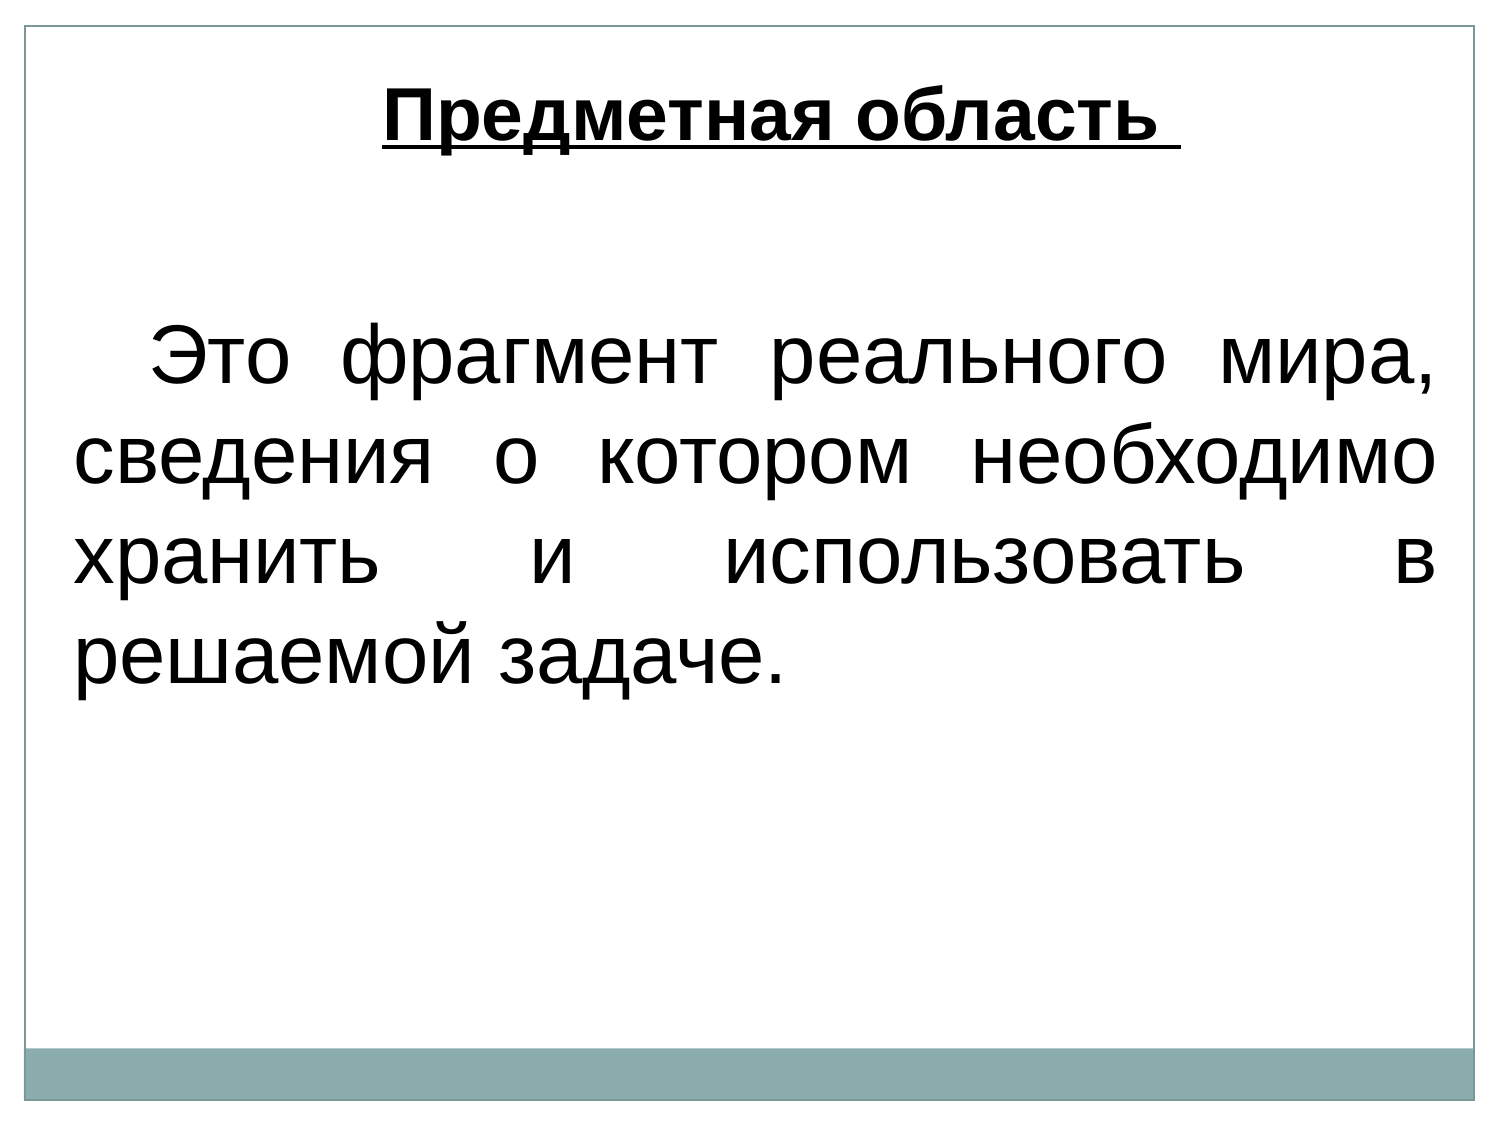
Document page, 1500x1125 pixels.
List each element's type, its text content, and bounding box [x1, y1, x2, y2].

text_box Предметная область [367, 58, 1196, 164]
text_box Это фрагмент реального мира, сведения о котором необходимо хранить и использовать в решаемой задаче. [58, 292, 1453, 708]
